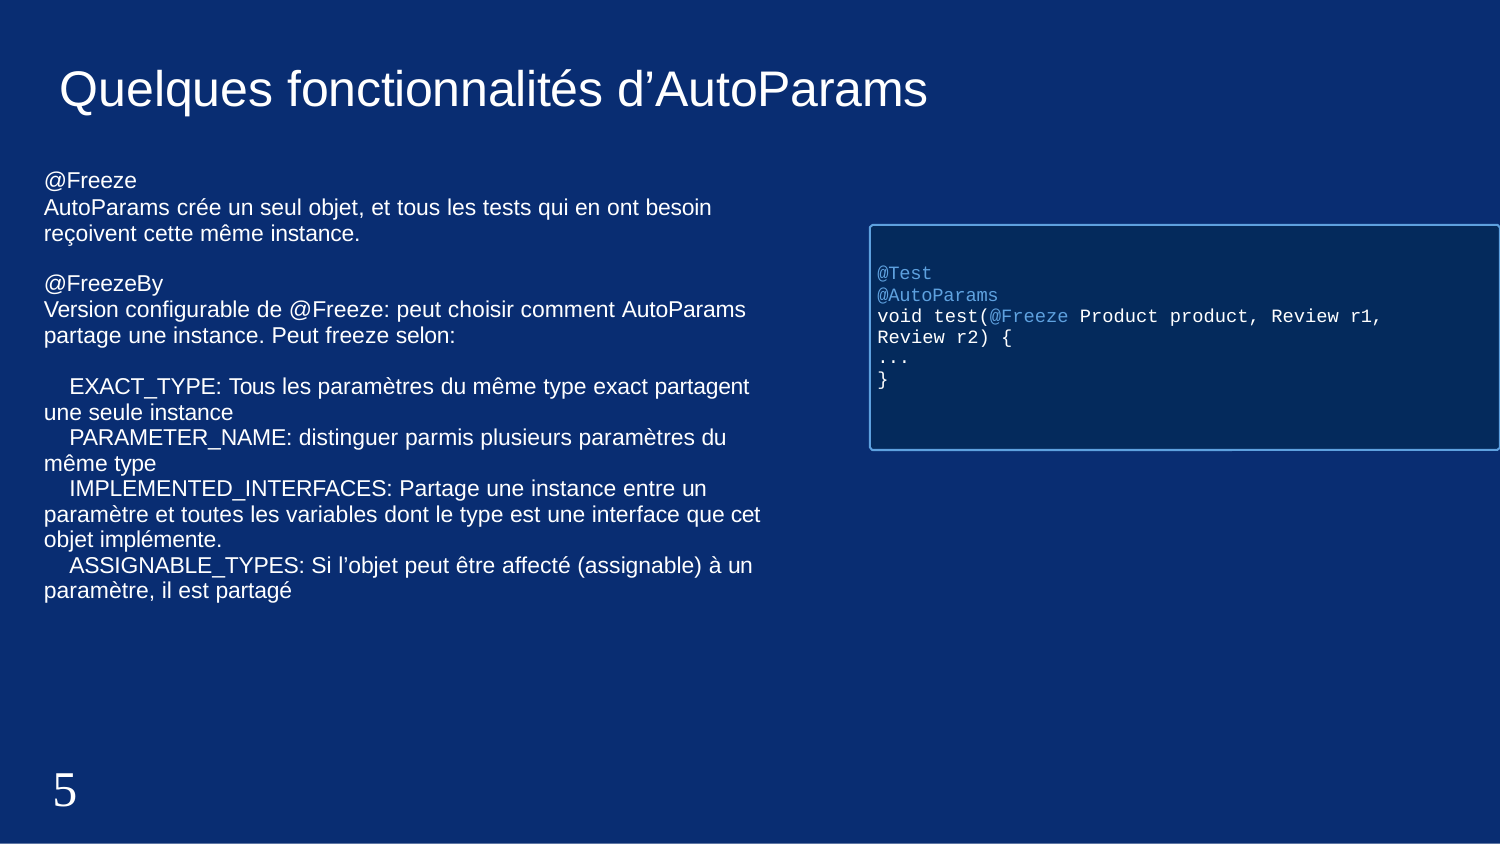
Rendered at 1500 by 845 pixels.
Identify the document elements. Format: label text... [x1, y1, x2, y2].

list EXACT_TYPE: Tous les paramètres du même type exact partagent une seule instance PARAMETER_NAME: distinguer parmis plusieurs paramètres du même type IMPLEMENTED_INTERFACES: Partage une instance entre un paramètre et toutes les variables dont le type est une interface que cet objet implémente. ASSIGNABLE_TYPES: Si l’objet peut être affecté (assignable) à un paramètre, il est partagé [41, 369, 762, 845]
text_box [868, 223, 1500, 452]
text_box @FreezeBy Version configurable de @Freeze: peut choisir comment AutoParams partage une instance. Peut freeze selon: [41, 267, 750, 348]
text_box @Freeze AutoParams crée un seul objet, et tous les tests qui en ont besoin reçoivent cette même instance. [41, 165, 714, 246]
title Quelques fonctionnalités d’AutoParams [57, 54, 937, 198]
slide_number 5 [46, 755, 122, 845]
